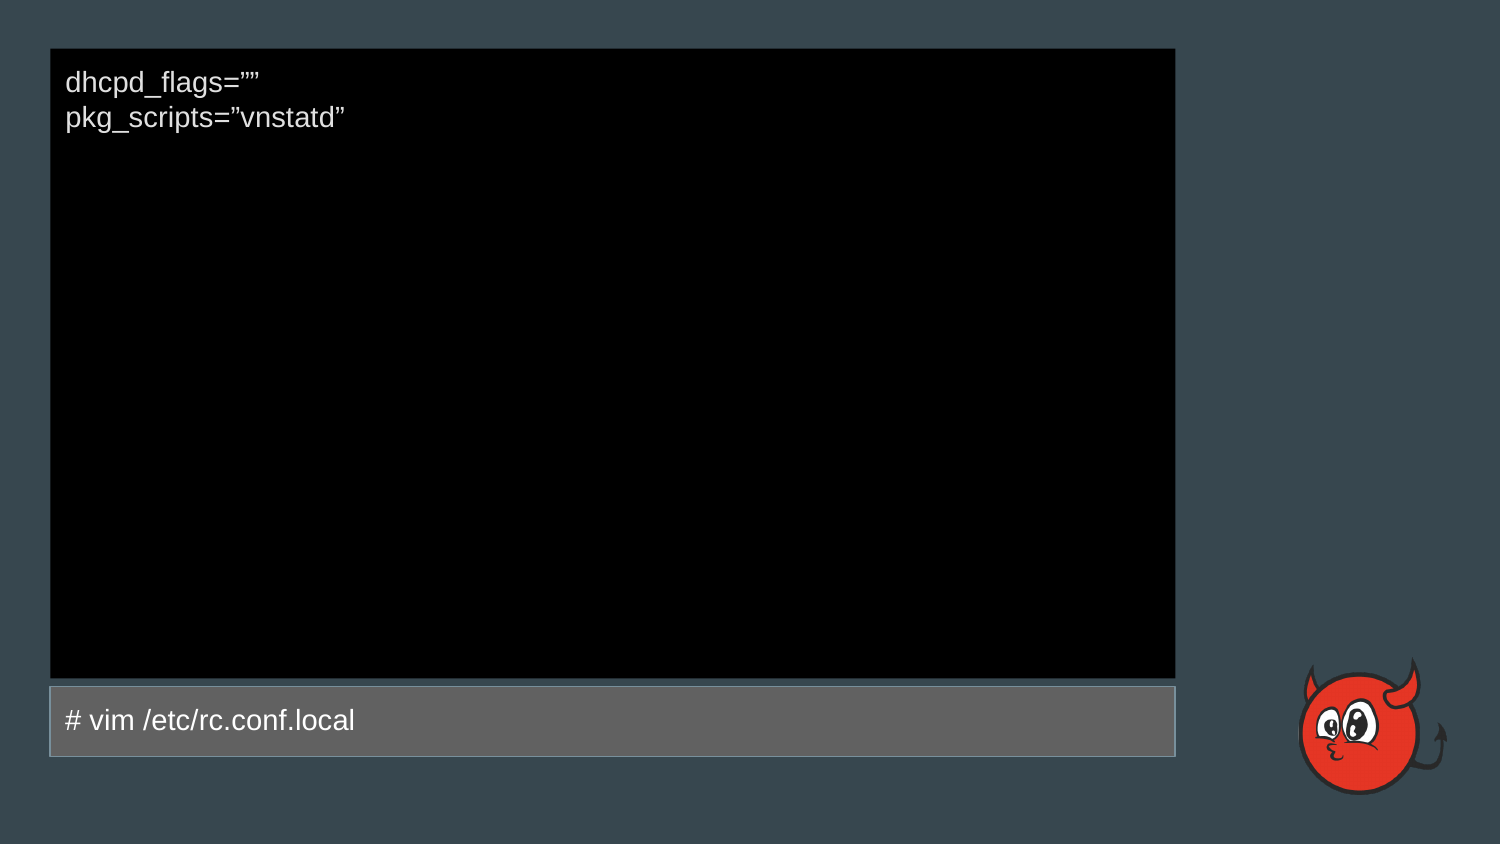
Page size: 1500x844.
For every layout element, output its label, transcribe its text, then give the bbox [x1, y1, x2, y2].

text_box # vim /etc/rc.conf.local [49, 686, 1175, 757]
text_box dhcpd_flags=”” pkg_scripts=”vnstatd” [50, 48, 1176, 679]
picture [1295, 650, 1449, 805]
